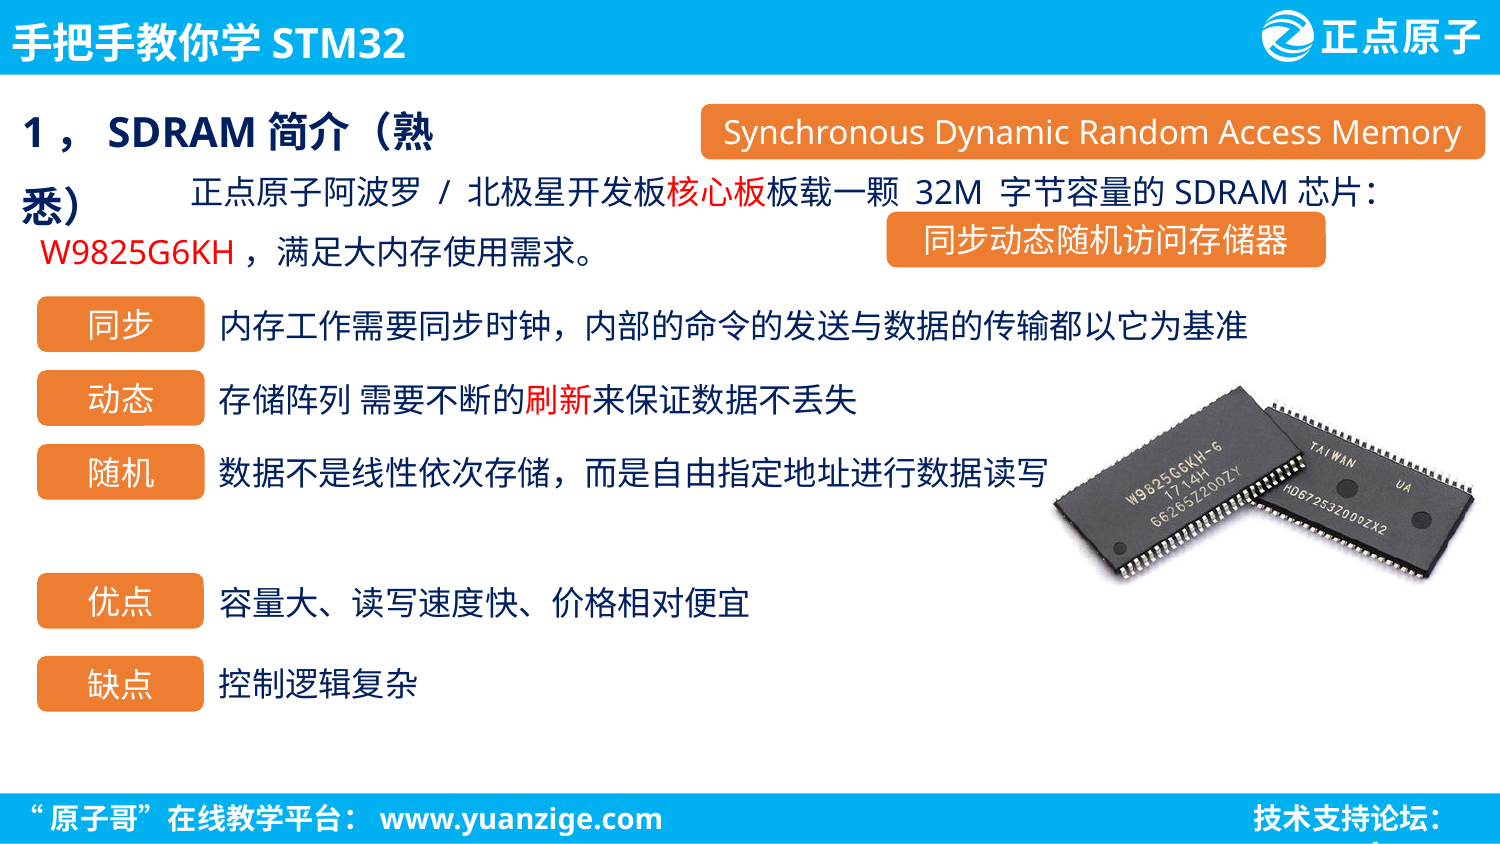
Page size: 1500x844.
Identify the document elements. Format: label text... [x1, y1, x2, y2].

text_box 数据不是线性依次存储，而是自由指定地址进行数据读写 [204, 444, 1026, 500]
text_box “原子哥”在线教学平台：www.yuanzige.com [0, 793, 883, 843]
picture [1367, 18, 1396, 42]
text_box Synchronous Dynamic Random Access Memory [699, 102, 1487, 161]
picture [1445, 21, 1479, 54]
text_box 缺点 [36, 654, 204, 713]
text_box 存储阵列 需要不断的刷新来保证数据不丢失 [204, 371, 883, 427]
text_box 控制逻辑复杂 [204, 655, 492, 711]
text_box 1，SDRAM简介（熟悉） [14, 77, 509, 235]
text_box 优点 [36, 571, 205, 630]
picture [1322, 21, 1357, 52]
text_box 手把手教你学STM32 [0, 0, 967, 75]
text_box 随机 [36, 442, 204, 501]
text_box [0, 0, 1500, 76]
picture [1026, 377, 1500, 594]
text_box 内存工作需要同步时钟，内部的命令的发送与数据的传输都以它为基准 [204, 298, 1277, 353]
picture [1391, 45, 1397, 53]
picture [1404, 20, 1438, 54]
text_box 同步 [36, 295, 204, 354]
picture [1431, 44, 1438, 52]
text_box 容量大、读写速度快、价格相对便宜 [204, 574, 775, 630]
picture [1412, 44, 1418, 52]
text_box 正点原子阿波罗 / 北极星开发板核心板板载一颗 32M 字节容量的SDRAM芯片：W9825G6KH，满足大内存使用需求。 [25, 144, 1491, 279]
picture [1364, 45, 1370, 53]
text_box 动态 [36, 369, 204, 427]
text_box 技术支持论坛：www.openedv.com [967, 793, 1480, 844]
text_box [0, 792, 1500, 844]
picture [1267, 11, 1313, 45]
picture [1263, 27, 1307, 61]
text_box 同步动态随机访问存储器 [885, 210, 1327, 269]
